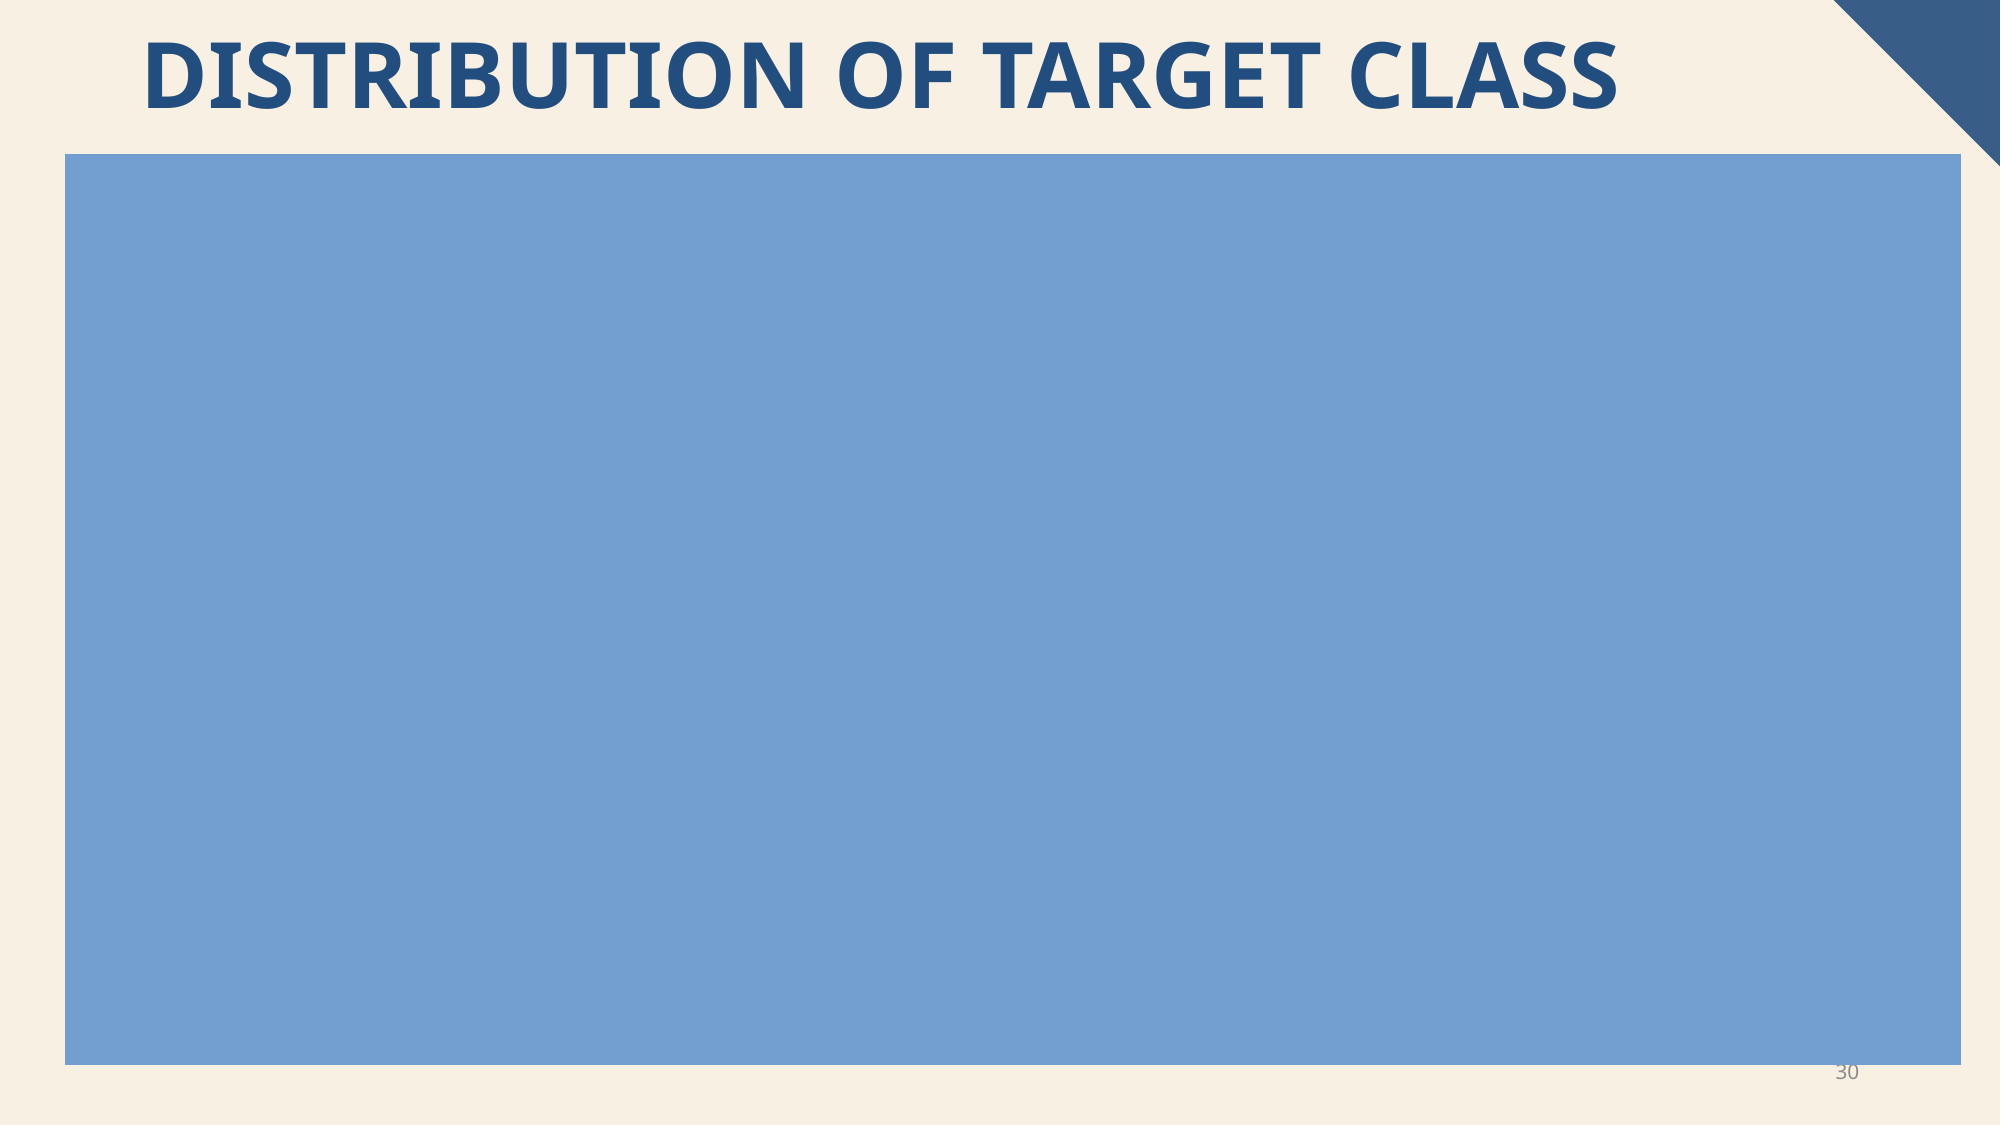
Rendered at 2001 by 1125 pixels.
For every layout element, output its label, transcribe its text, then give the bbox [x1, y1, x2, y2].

title Distribution of target class [125, 22, 1875, 154]
slide_number 30 [1799, 1042, 1875, 1103]
